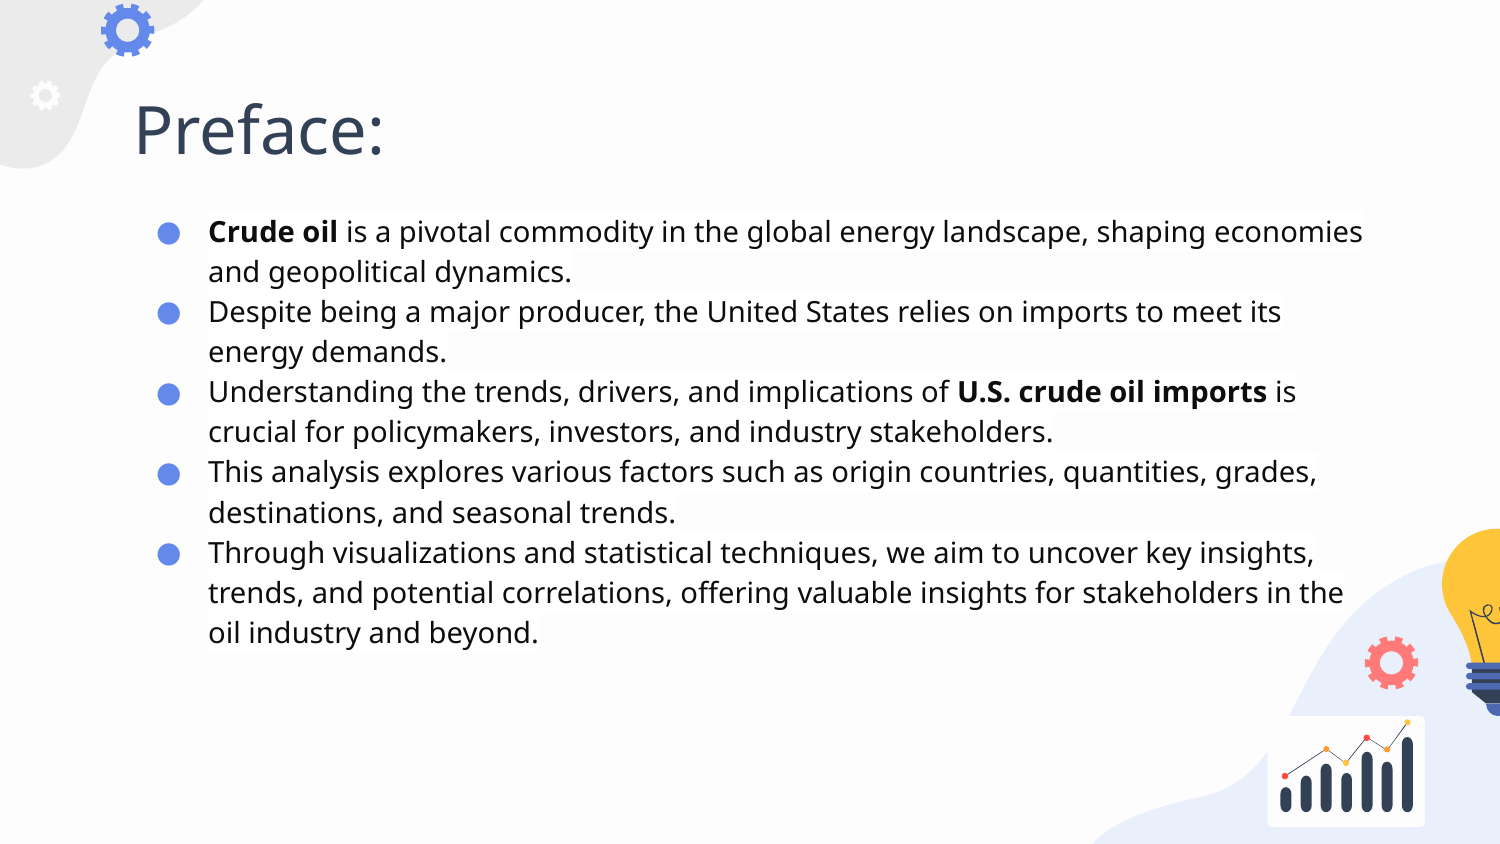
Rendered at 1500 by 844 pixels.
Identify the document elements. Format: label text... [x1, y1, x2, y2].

subtitle Crude oil is a pivotal commodity in the global energy landscape, shaping economies and geopolitical dynamics. Despite being a major producer, the United States relies on imports to meet its energy demands. Understanding the trends, drivers, and implications of U.S. crude oil imports is crucial for policymakers, investors, and industry stakeholders. This analysis explores various factors such as origin countries, quantities, grades, destinations, and seasonal trends. Through visualizations and statistical techniques, we aim to uncover key insights, trends, and potential correlations, offering valuable insights for stakeholders in the oil industry and beyond. [118, 192, 1382, 735]
title Preface: [118, 72, 1382, 167]
